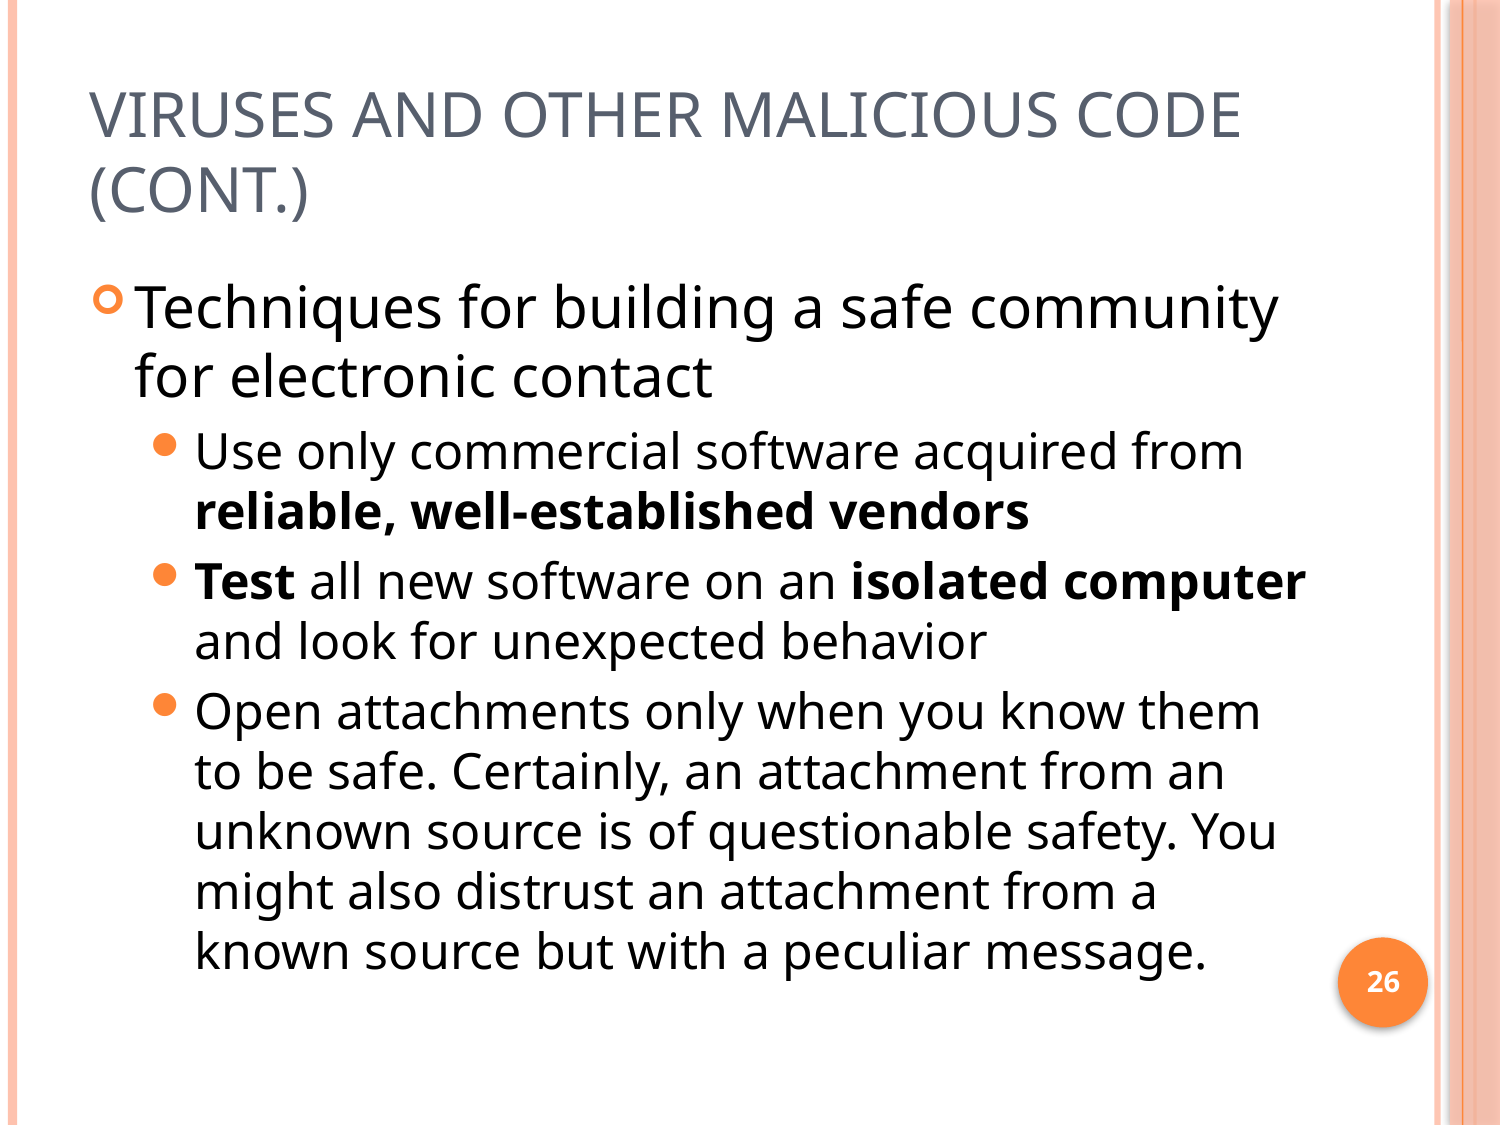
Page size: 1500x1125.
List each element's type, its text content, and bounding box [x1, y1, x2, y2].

title Viruses and Other Malicious Code (cont.) [75, 45, 1300, 233]
slide_number 26 [1333, 940, 1434, 1027]
list Techniques for building a safe community for electronic contact Use only commercial software acquired from reliable, well-established vendors Test all new software on an isolated computer and look for unexpected behavior Open attachments only when you know them to be safe. Certainly, an attachment from an unknown source is of questionable safety. You might also distrust an attachment from a known source but with a peculiar message. [75, 262, 1329, 1035]
